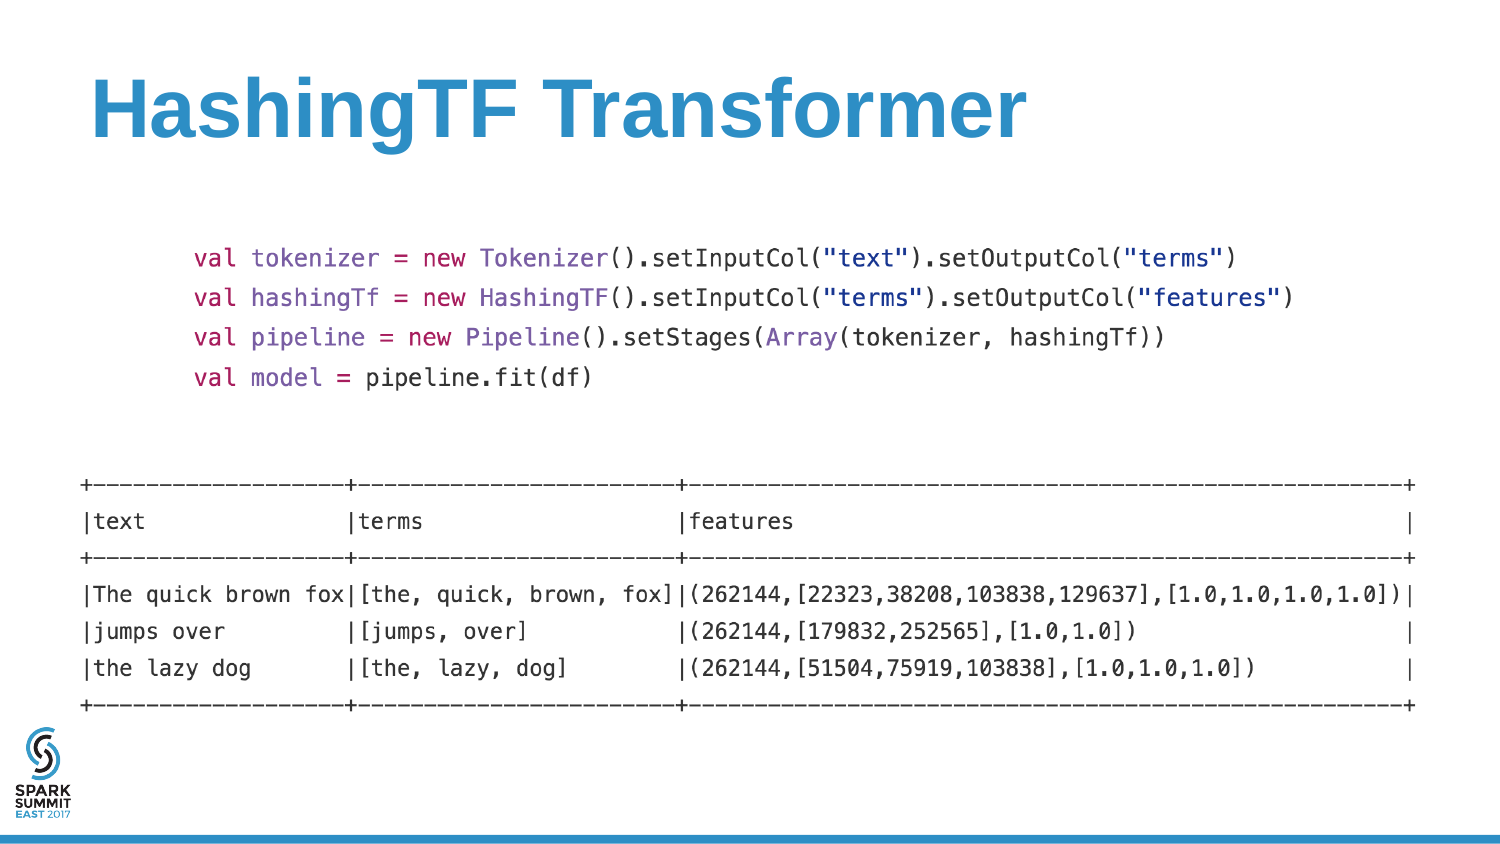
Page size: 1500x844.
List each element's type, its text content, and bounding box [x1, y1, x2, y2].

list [74, 477, 1426, 717]
title HashingTF Transformer [75, 33, 1425, 175]
picture [15, 727, 71, 818]
picture [179, 241, 1321, 411]
